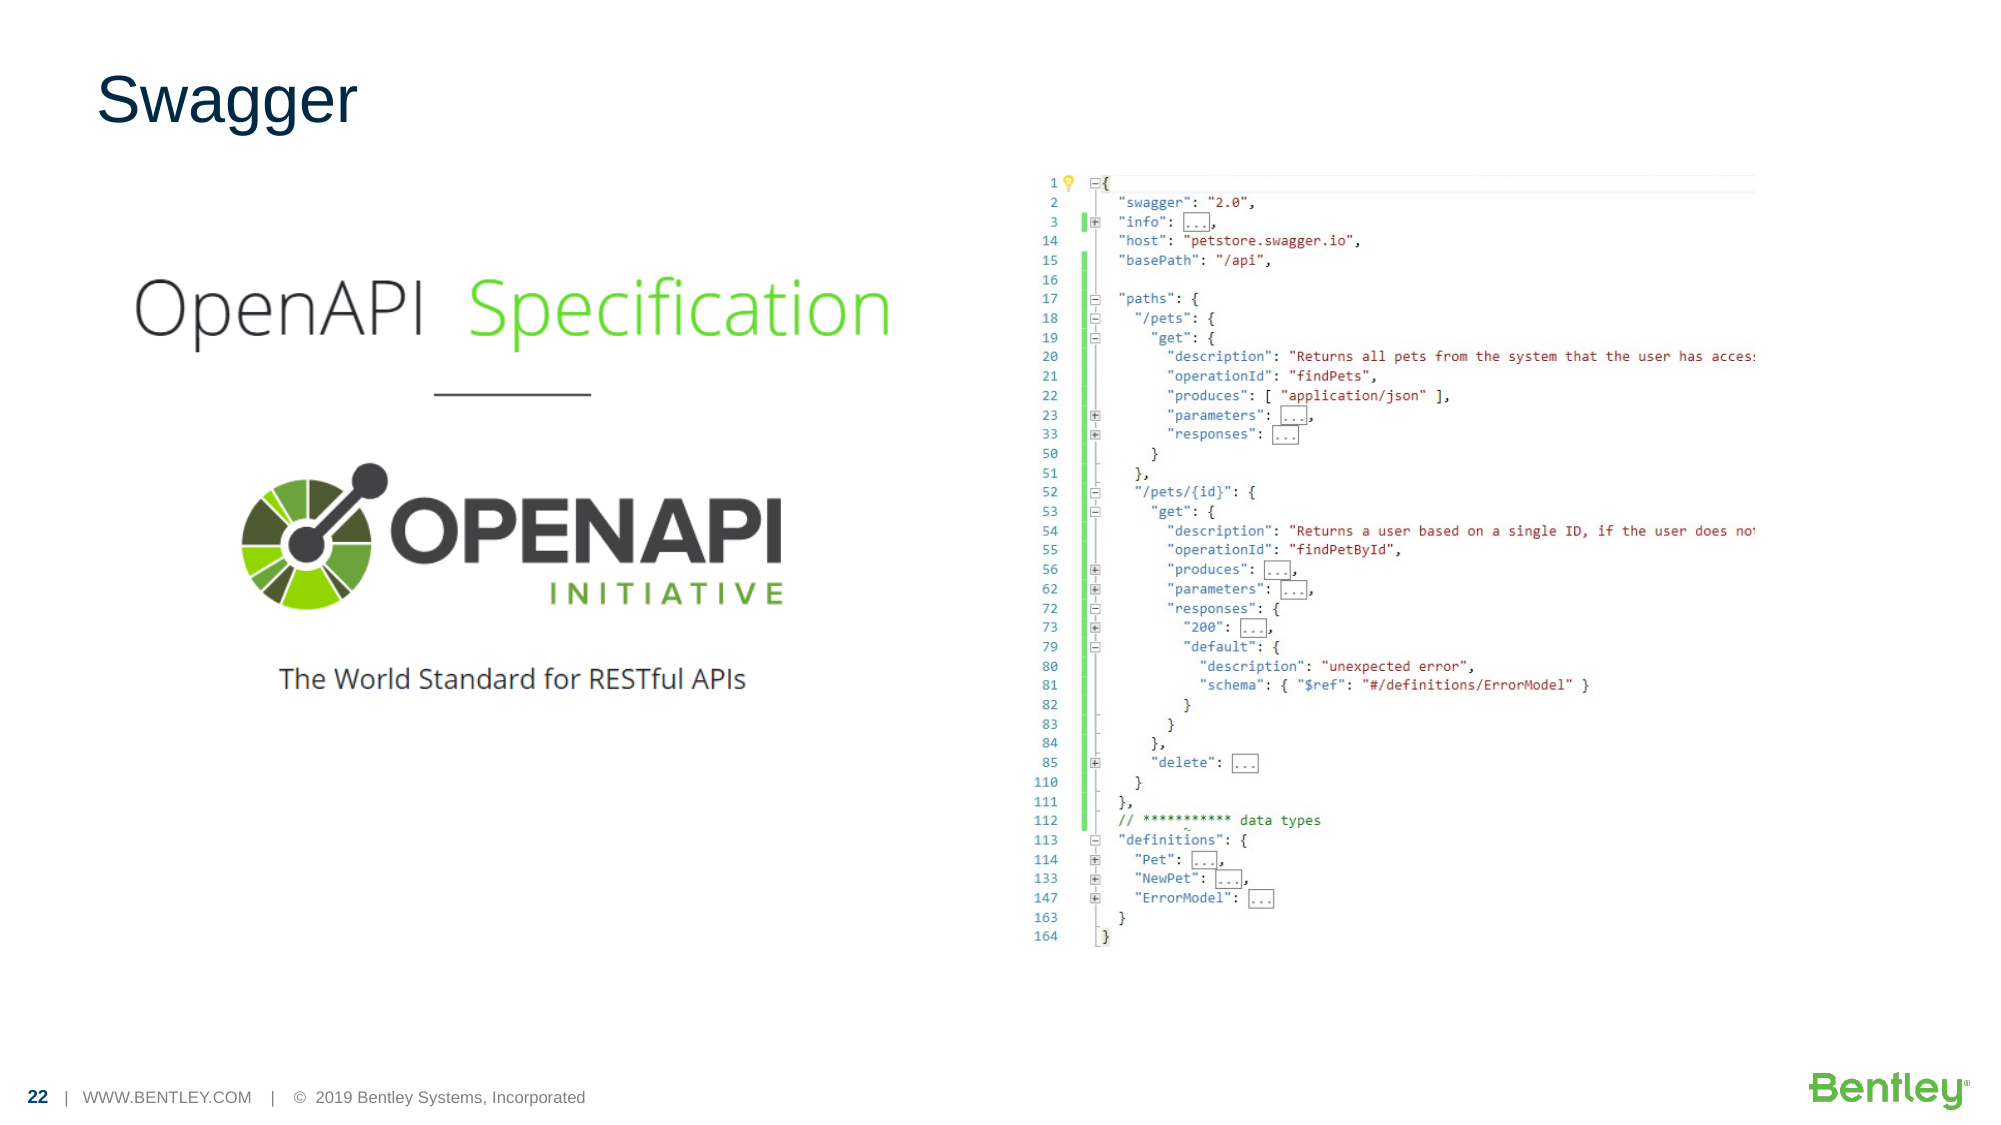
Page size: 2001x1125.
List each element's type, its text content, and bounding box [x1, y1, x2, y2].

picture [1022, 175, 1755, 950]
picture [80, 238, 962, 719]
picture [1809, 1072, 1970, 1110]
title Swagger [81, 38, 1914, 164]
